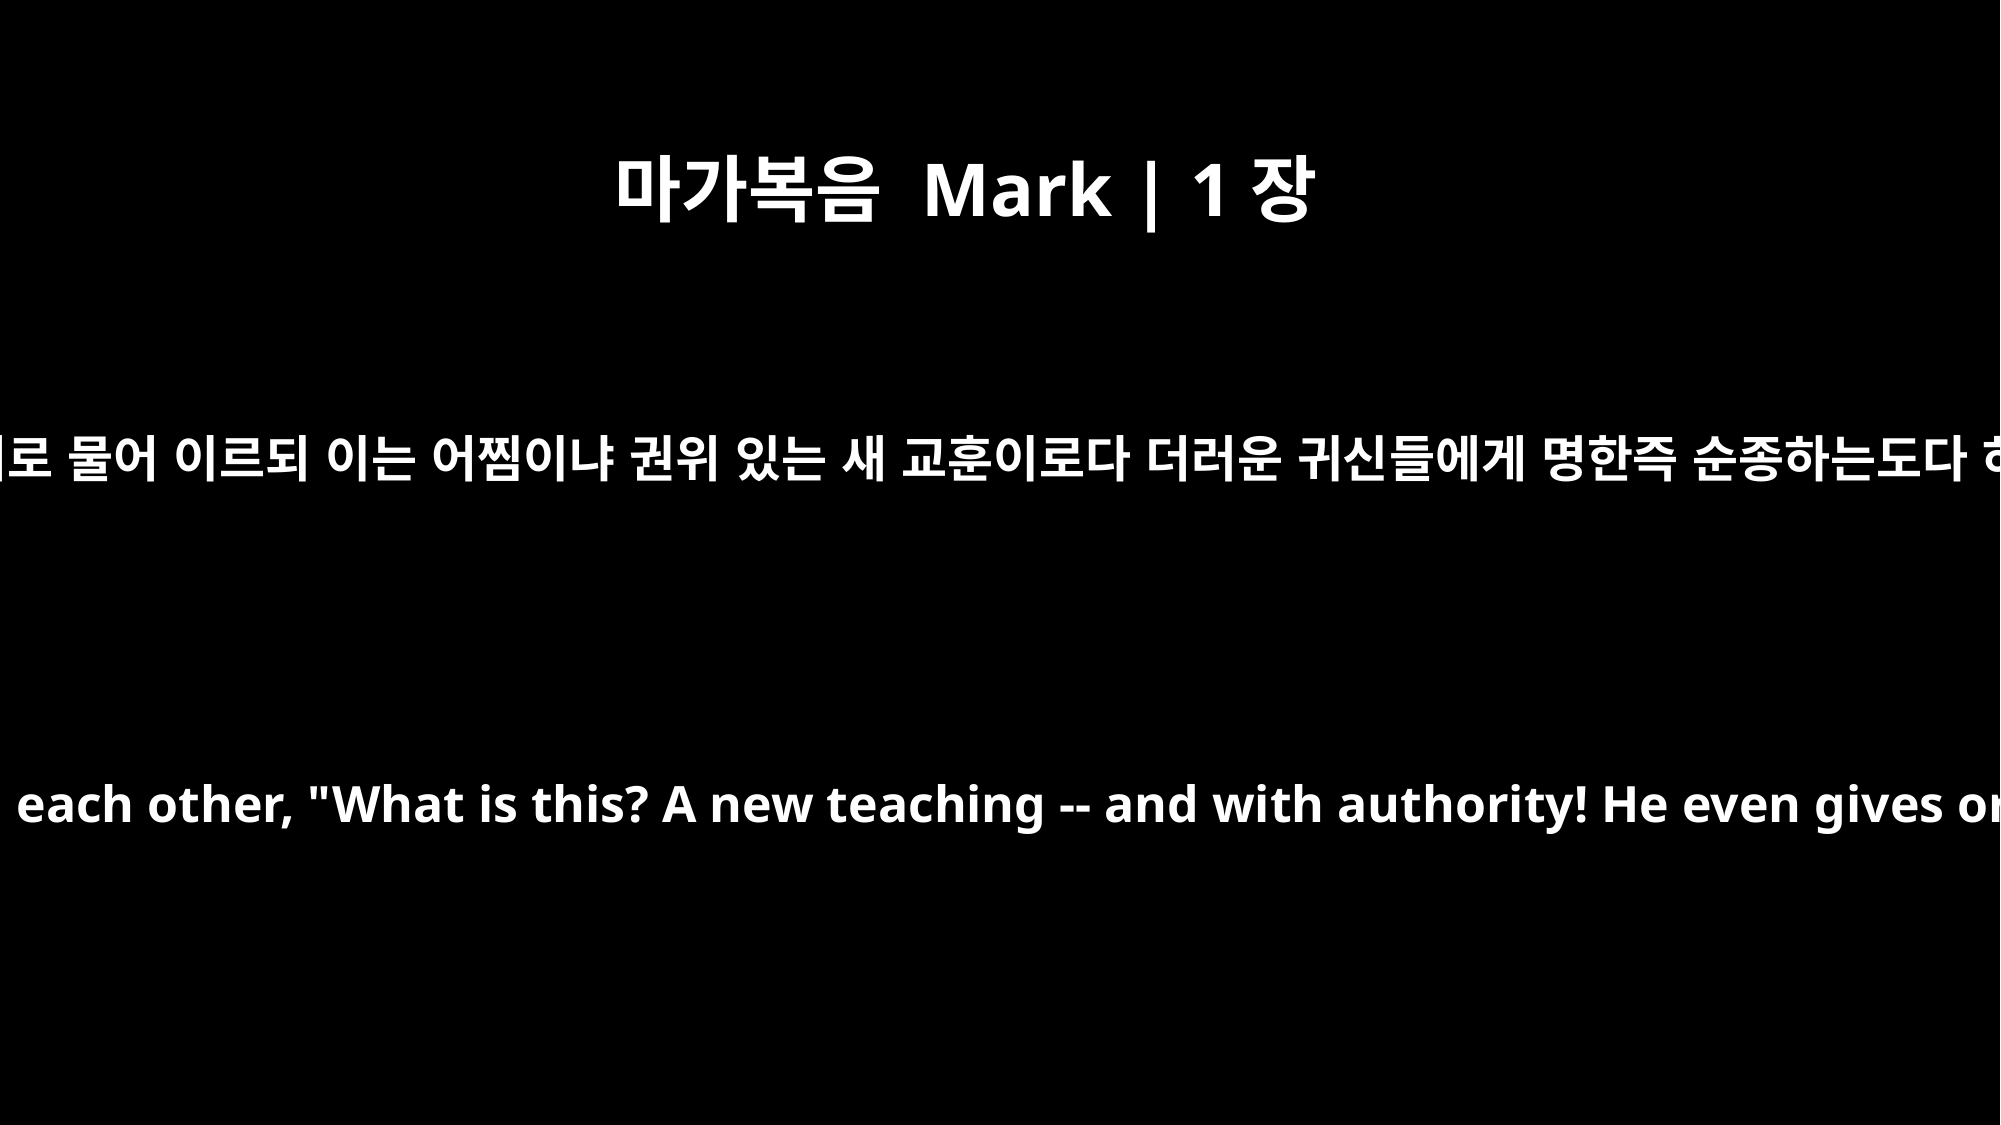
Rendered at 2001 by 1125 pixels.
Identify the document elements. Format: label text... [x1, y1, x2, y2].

text_box 마가복음 Mark | 1장 [599, 136, 1333, 239]
text_box 27 다 놀라 서로 물어 이르되 이는 어찜이냐 권위 있는 새 교훈이로다 더러운 귀신들에게 명한즉 순종하는도다 하더라 [0, 359, 2000, 495]
text_box The people were all so amazed that they asked each other, "What is this? A new teaching -- and with authority! He even gives orders to evil spirits and they obey him." [0, 764, 2000, 840]
